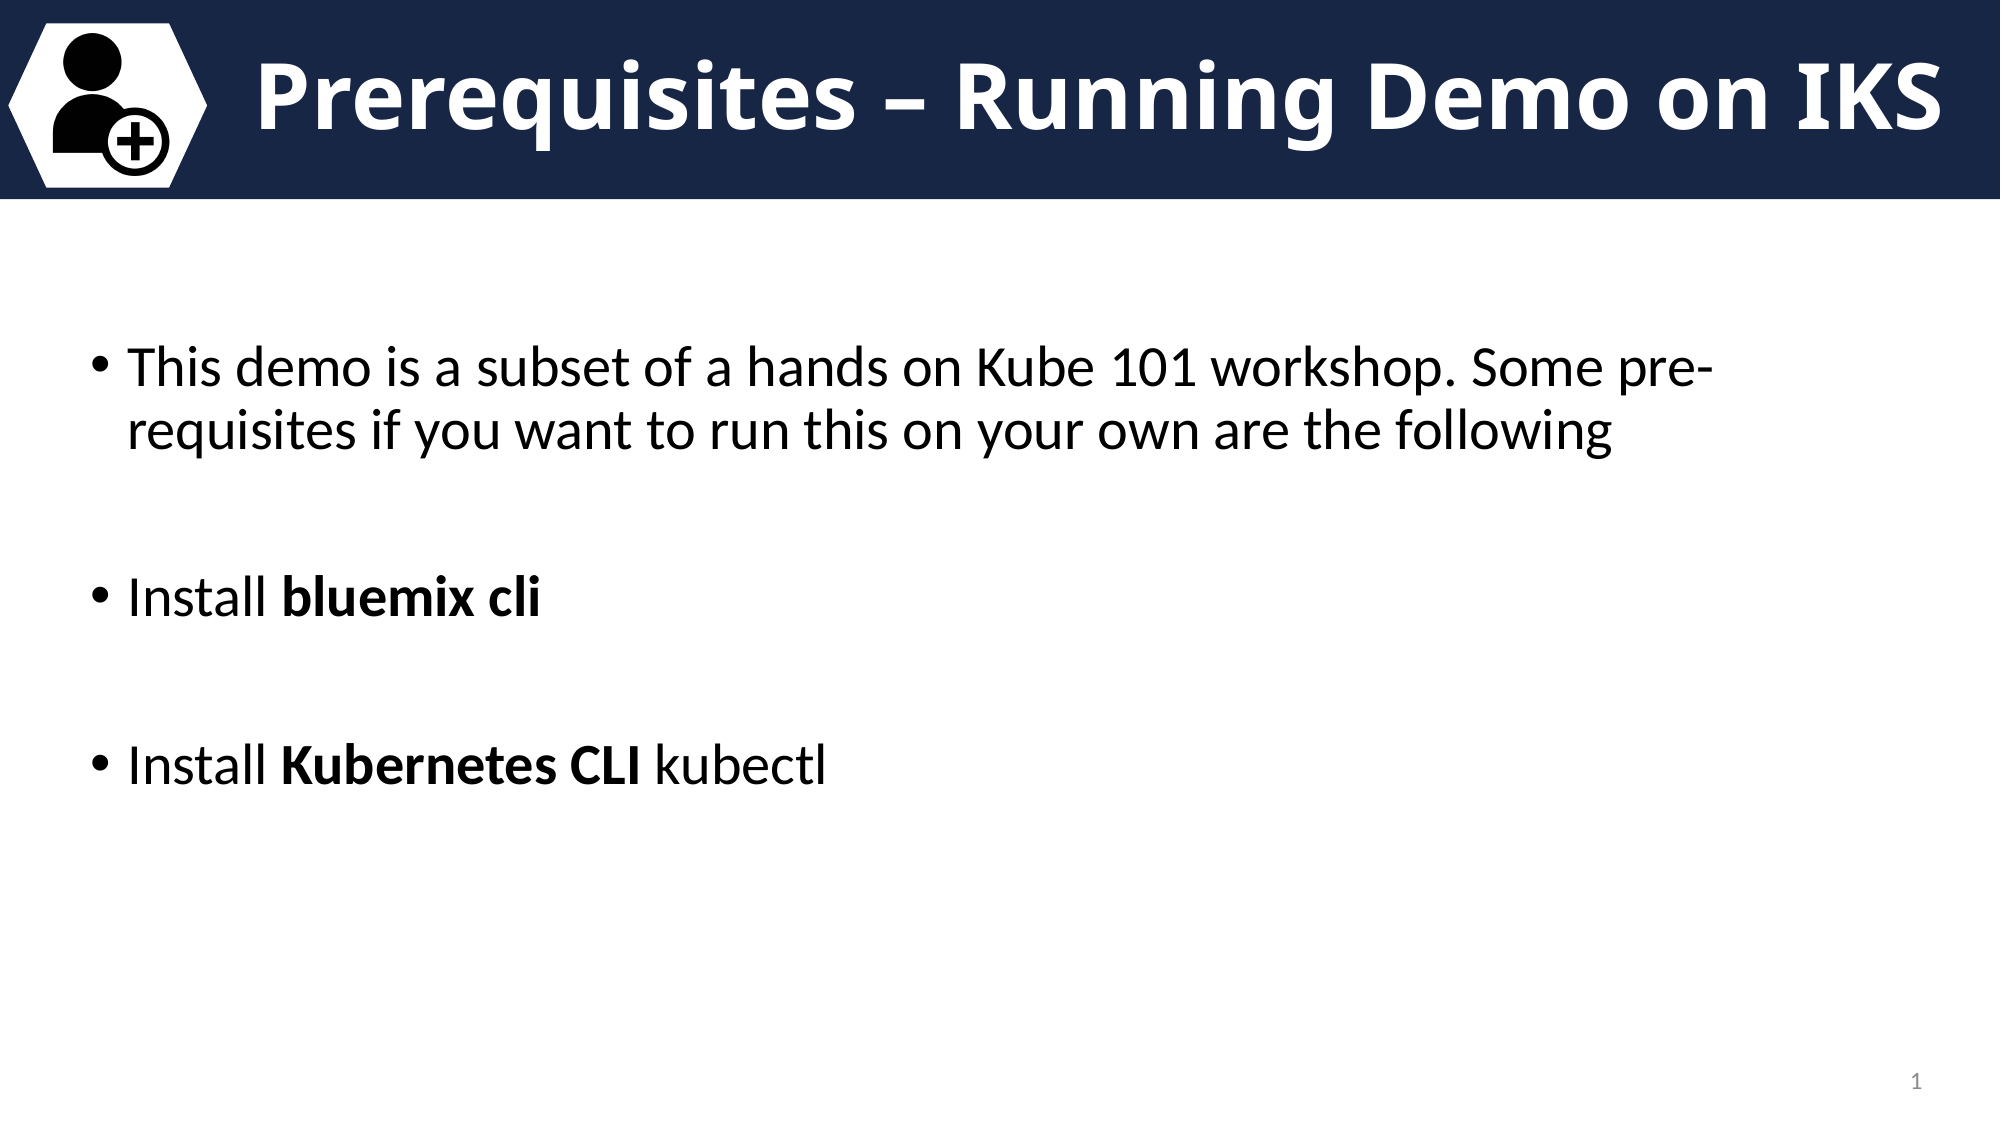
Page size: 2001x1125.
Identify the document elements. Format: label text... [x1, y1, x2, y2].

slide_number 1 [1487, 1050, 1938, 1110]
title Prerequisites – Running Demo on IKS [238, 0, 2000, 200]
picture [39, 33, 183, 176]
list This demo is a subset of a hands on Kube 101 workshop. Some pre-requisites if you want to run this on your own are the following Install bluemix cli Install Kubernetes CLI kubectl [75, 237, 1938, 1050]
